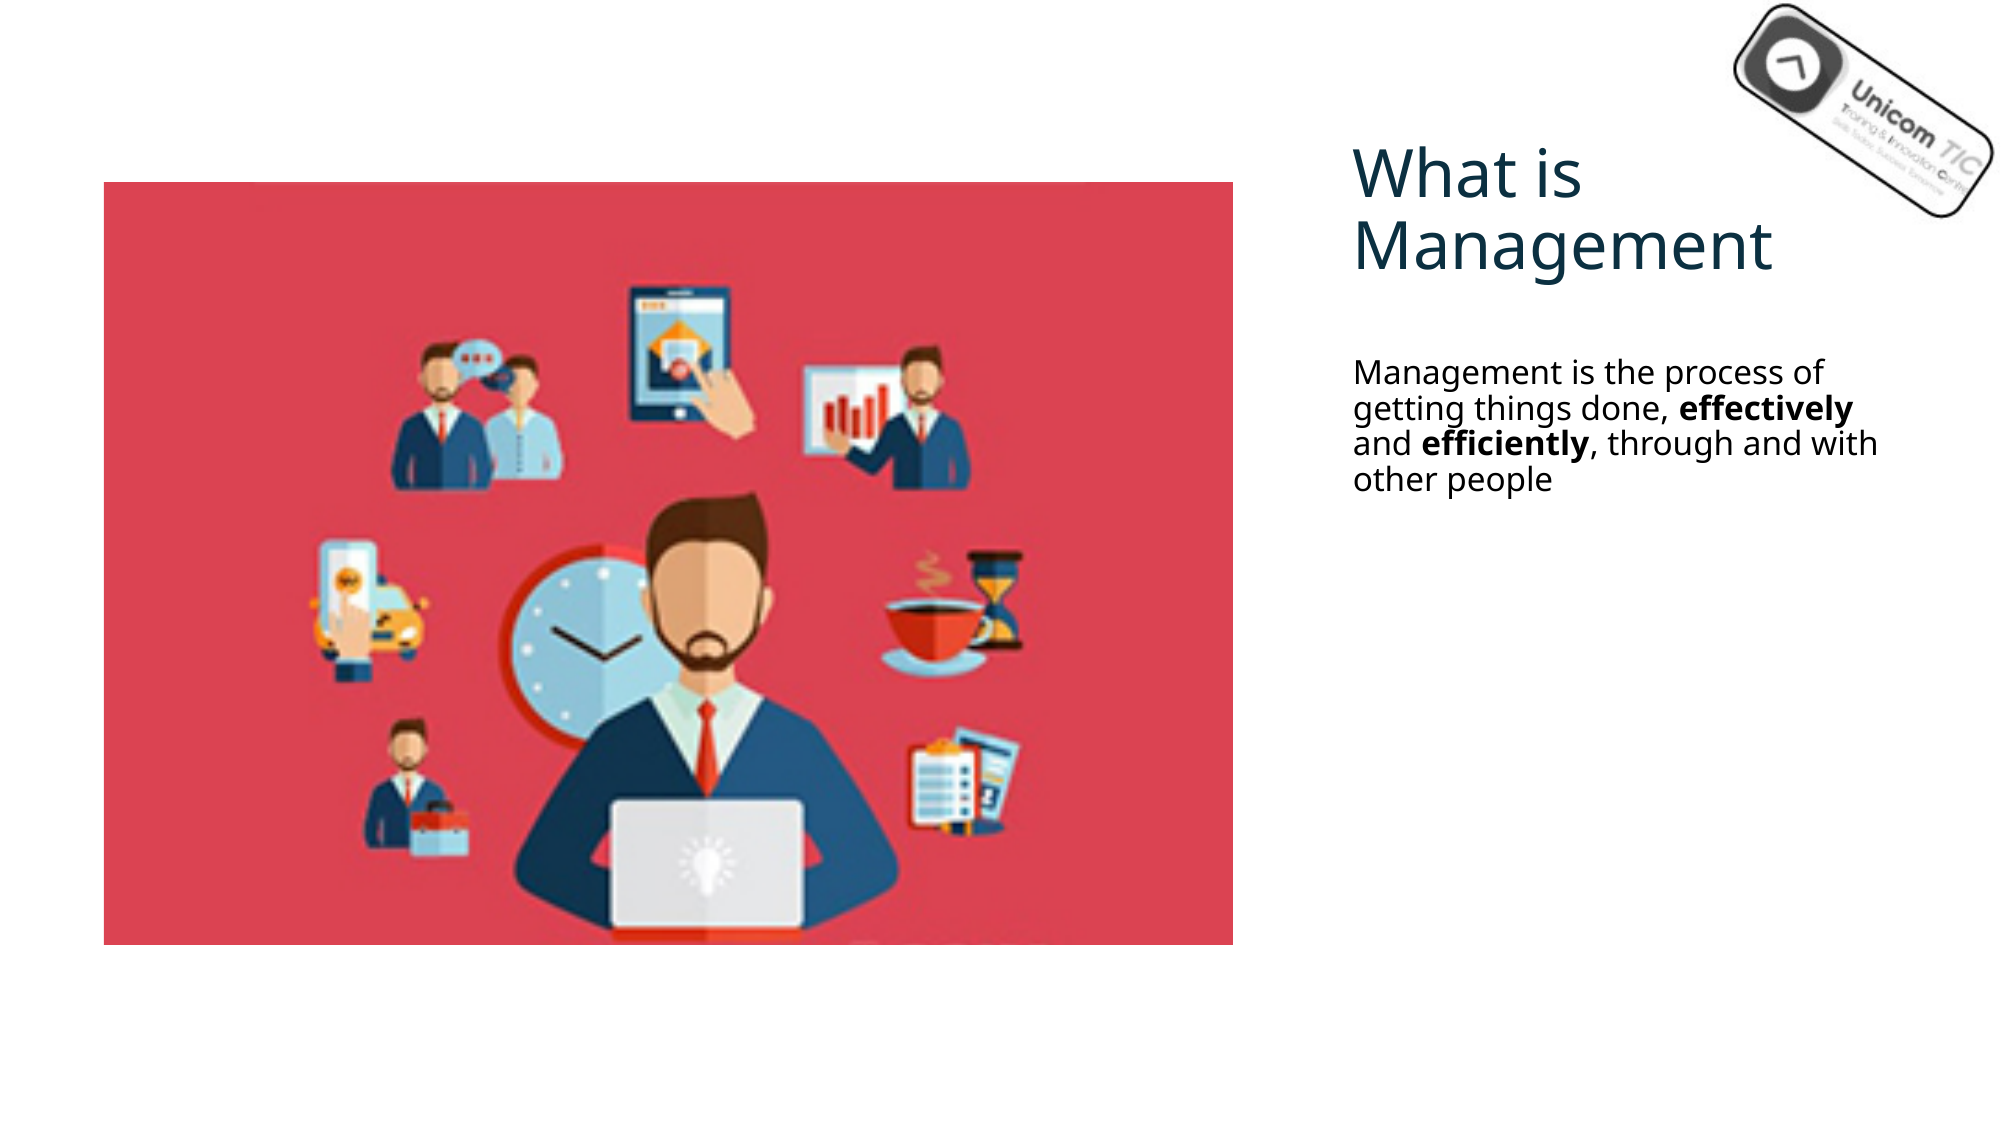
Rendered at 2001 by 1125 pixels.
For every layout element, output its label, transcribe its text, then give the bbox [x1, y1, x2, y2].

title What is Management [1338, 79, 1920, 344]
picture [0, 0, 2001, 1125]
text_box Management is the process of getting things done, effectively and efficiently, through and with other people [1338, 347, 1920, 1013]
